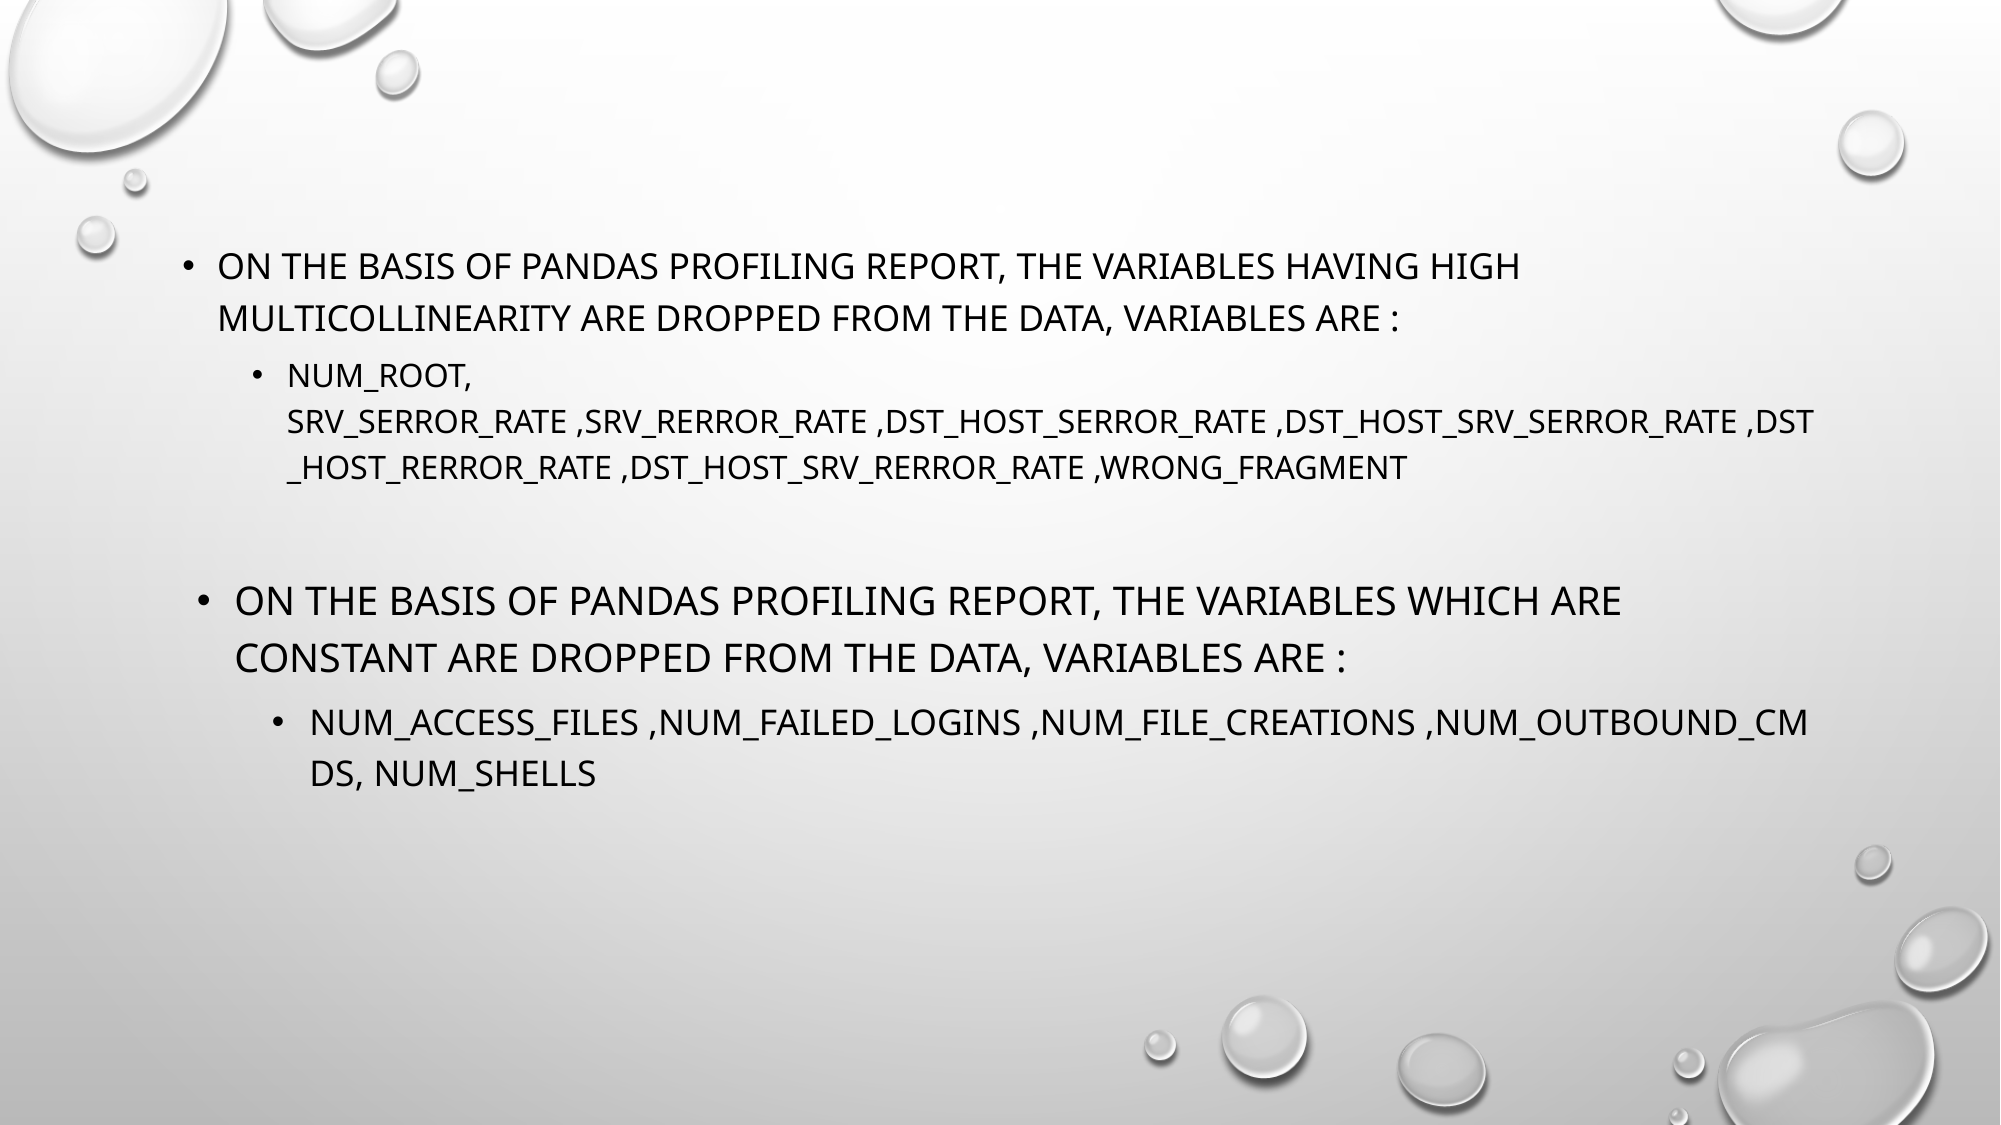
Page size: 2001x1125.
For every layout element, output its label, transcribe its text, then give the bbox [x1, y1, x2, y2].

picture [0, 0, 2000, 1125]
text_box On the basis of pandas profiling report, the variables which are constant are dropped from the data, variables are : Num_access_files ,Num_failed_logins ,Num_file_creations ,Num_outbound_cmds, Num_shells [181, 559, 1848, 831]
list On the basis of pandas profiling report, the variables having high multicollinearity are dropped from the data, variables are : Num_root, Srv_serror_rate ,Srv_rerror_rate ,Dst_host_serror_rate ,Dst_host_srv_serror_rate ,Dst_host_rerror_rate ,Dst_host_srv_rerror_rate ,Wrong_fragment [167, 227, 1833, 499]
